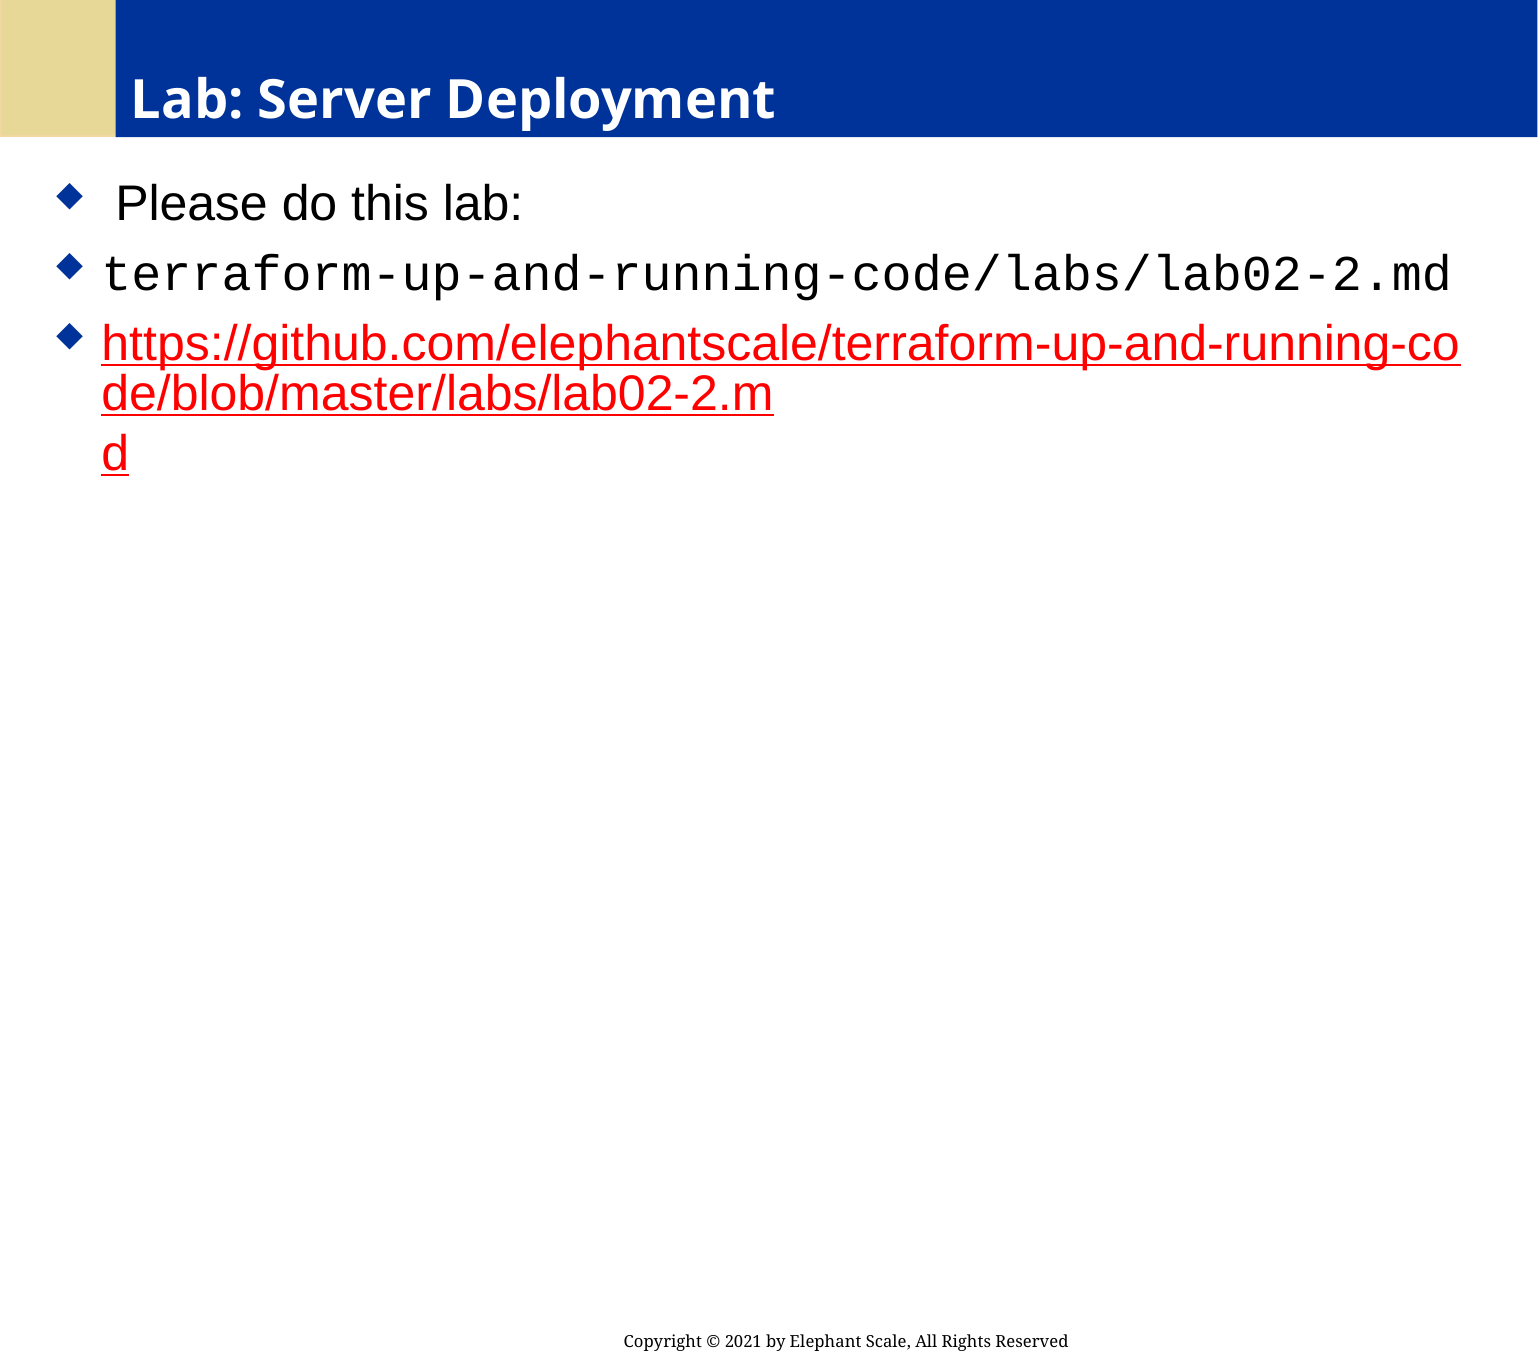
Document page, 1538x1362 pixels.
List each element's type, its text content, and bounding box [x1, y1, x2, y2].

text_box Copyright © 2021 by Elephant Scale, All Rights Reserved [608, 1322, 1085, 1358]
picture [0, 0, 115, 137]
list Please do this lab: terraform-up-and-running-code/labs/lab02-2.md https://github.com/elephantscale/terraform-up-and-running-code/blob/master/labs/lab02-2.md [38, 162, 1500, 1284]
title Lab: Server Deployment [115, 0, 1538, 138]
